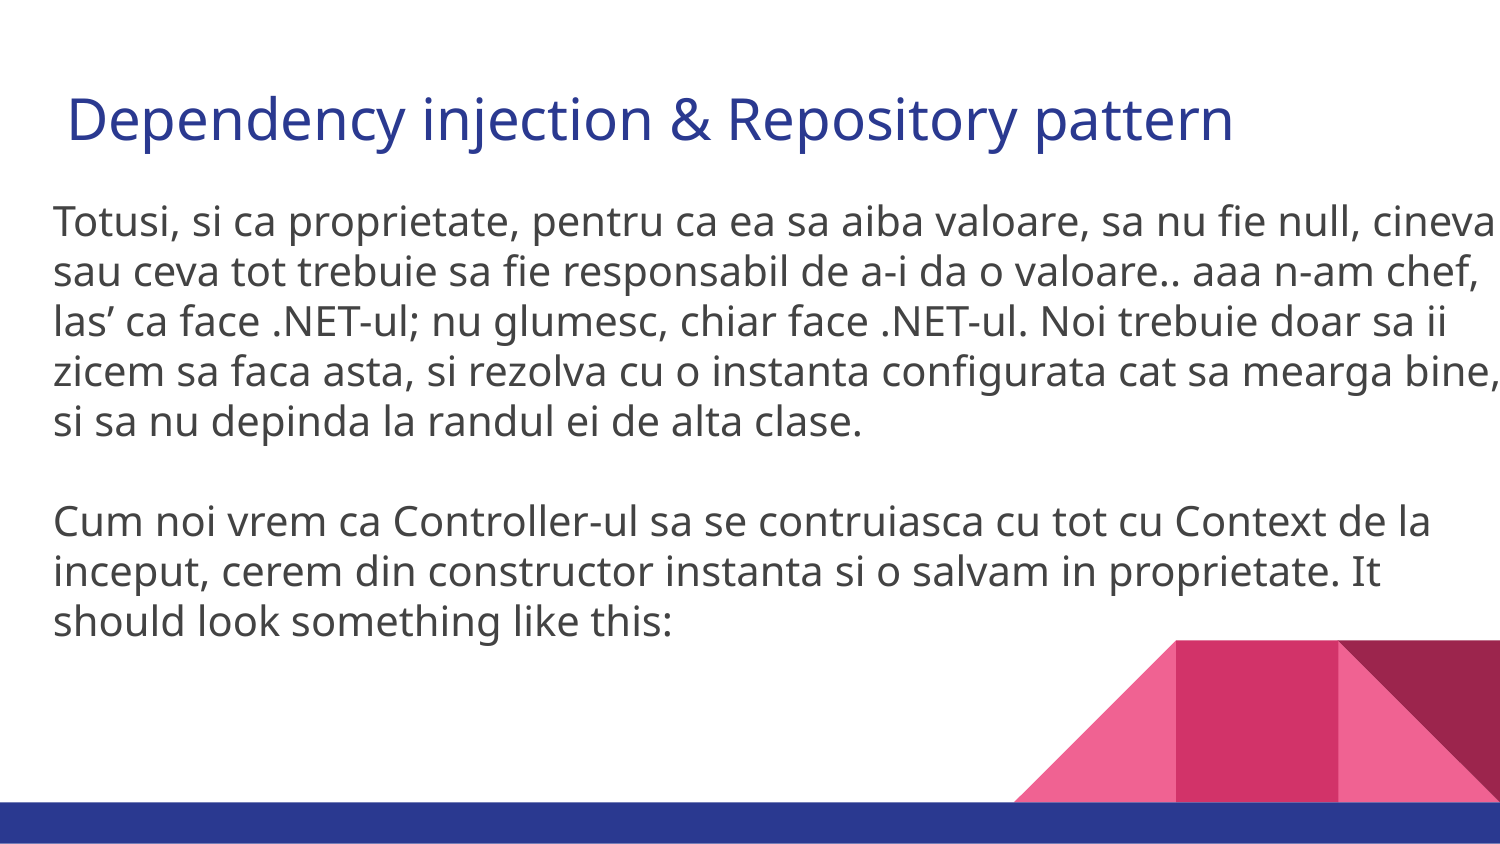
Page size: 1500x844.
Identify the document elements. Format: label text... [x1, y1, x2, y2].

title Dependency injection & Repository pattern [51, 67, 1449, 167]
text_box Totusi, si ca proprietate, pentru ca ea sa aiba valoare, sa nu fie null, cineva sau ceva tot trebuie sa fie responsabil de a-i da o valoare.. aaa n-am chef, las’ ca face .NET-ul; nu glumesc, chiar face .NET-ul. Noi trebuie doar sa ii zicem sa faca asta, si rezolva cu o instanta configurata cat sa mearga bine, si sa nu depinda la randul ei de alta clase. Cum noi vrem ca Controller-ul sa se contruiasca cu tot cu Context de la inceput, cerem din constructor instanta si o salvam in proprietate. It should look something like this: [37, 179, 1500, 660]
